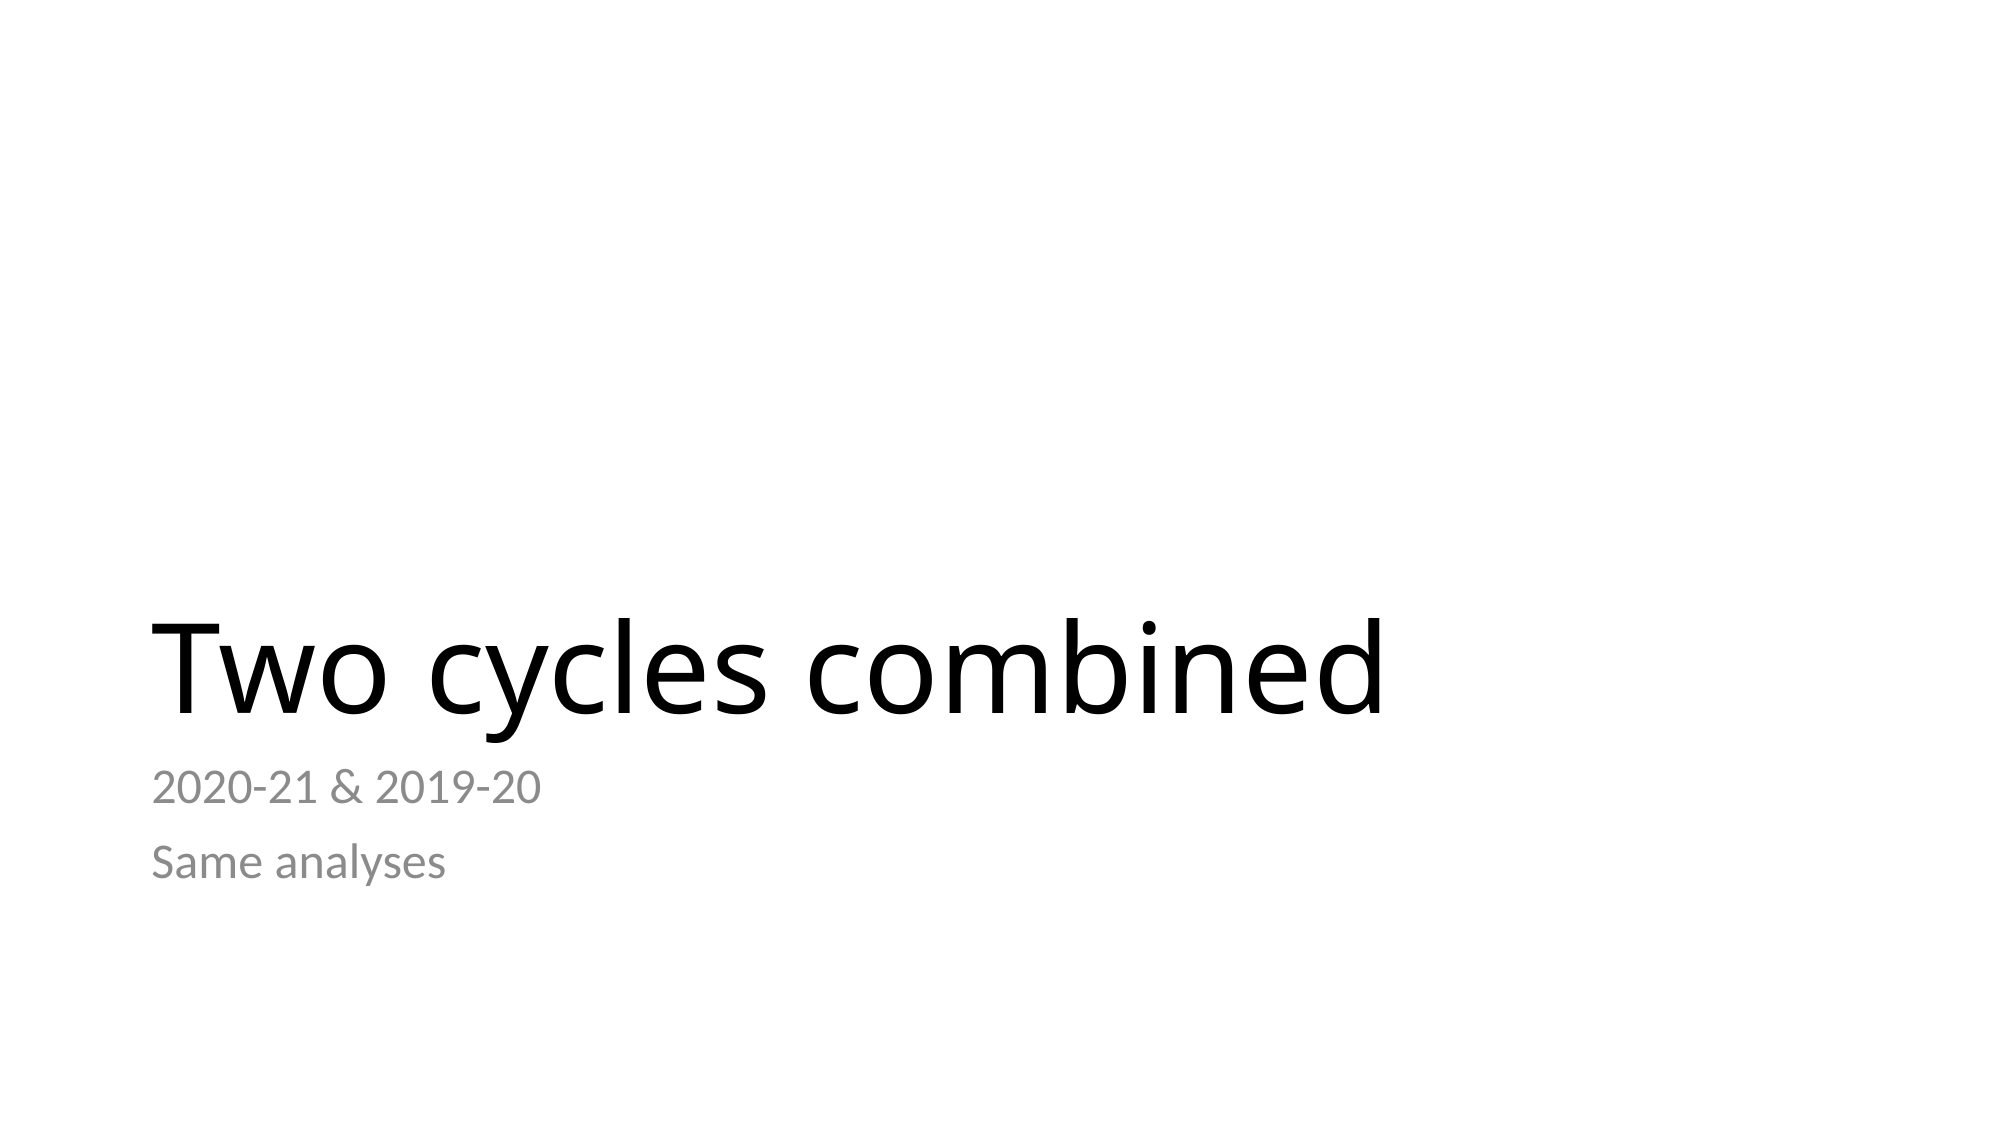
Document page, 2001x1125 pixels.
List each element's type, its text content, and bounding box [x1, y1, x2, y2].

list 2020-21 & 2019-20 Same analyses [136, 752, 1862, 999]
title Two cycles combined [136, 280, 1862, 749]
